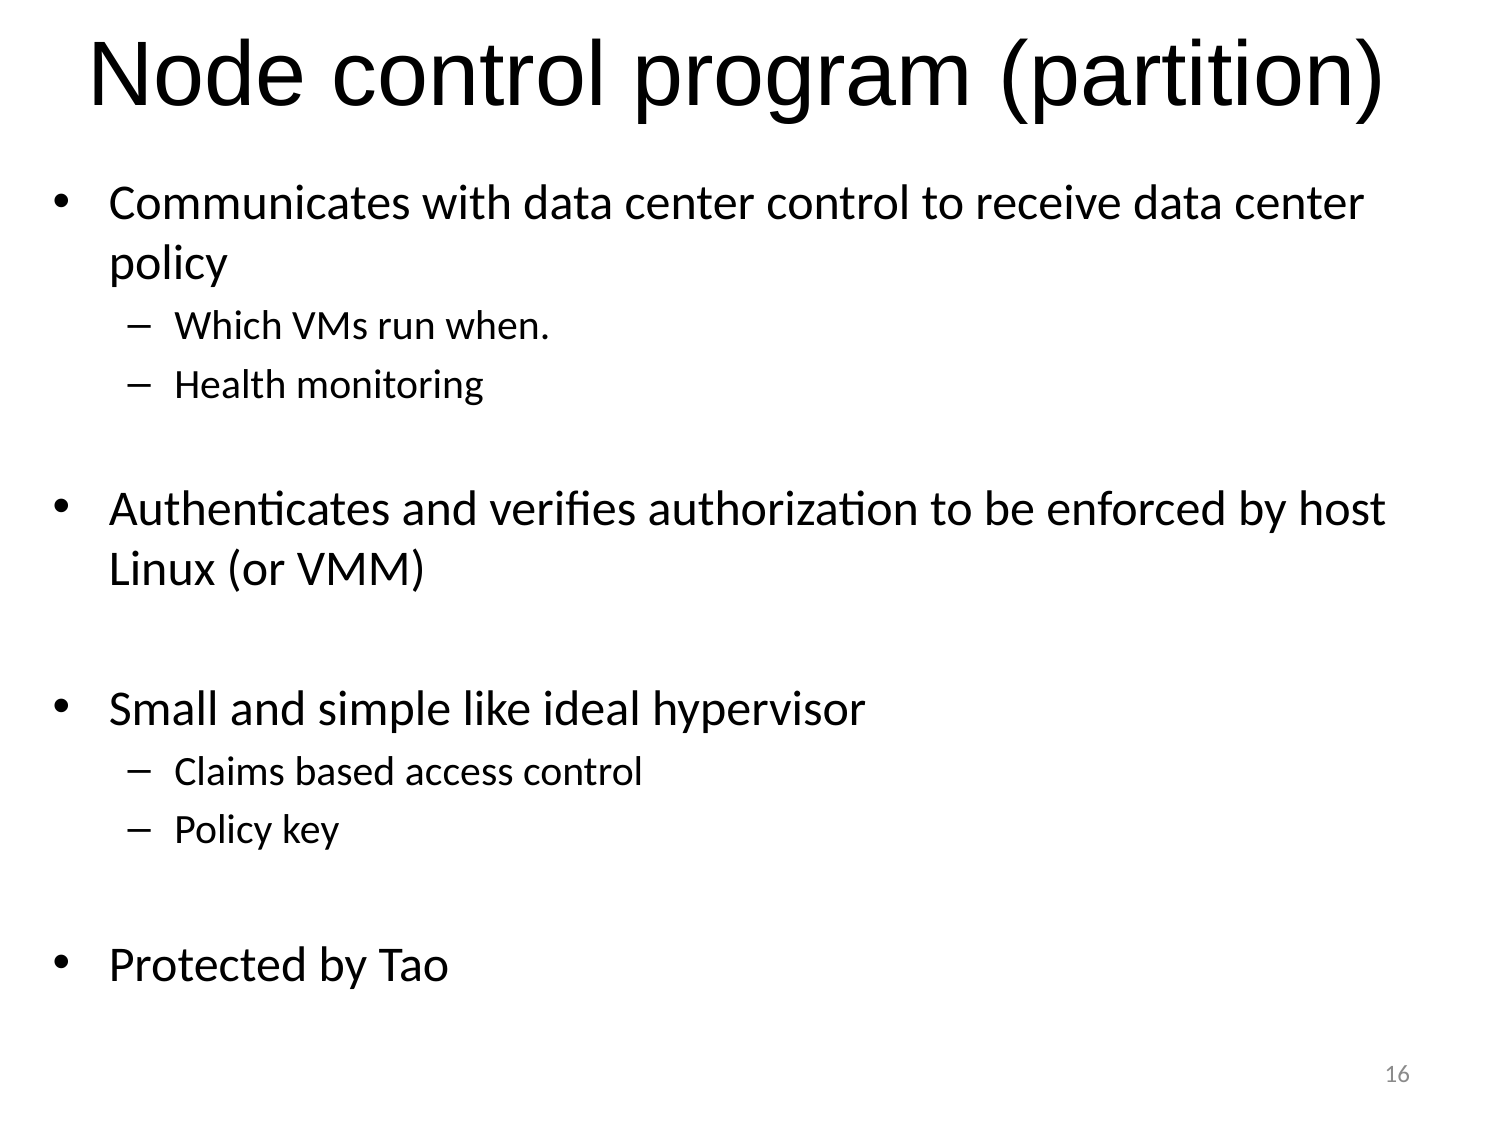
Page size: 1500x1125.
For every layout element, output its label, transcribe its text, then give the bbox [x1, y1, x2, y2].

text_box Communicates with data center control to receive data center policy Which VMs run when. Health monitoring Authenticates and verifies authorization to be enforced by host Linux (or VMM) Small and simple like ideal hypervisor Claims based access control Policy key Protected by Tao [37, 162, 1463, 975]
title Node control program (partition) [37, 0, 1438, 138]
slide_number 16 [1074, 1042, 1425, 1103]
